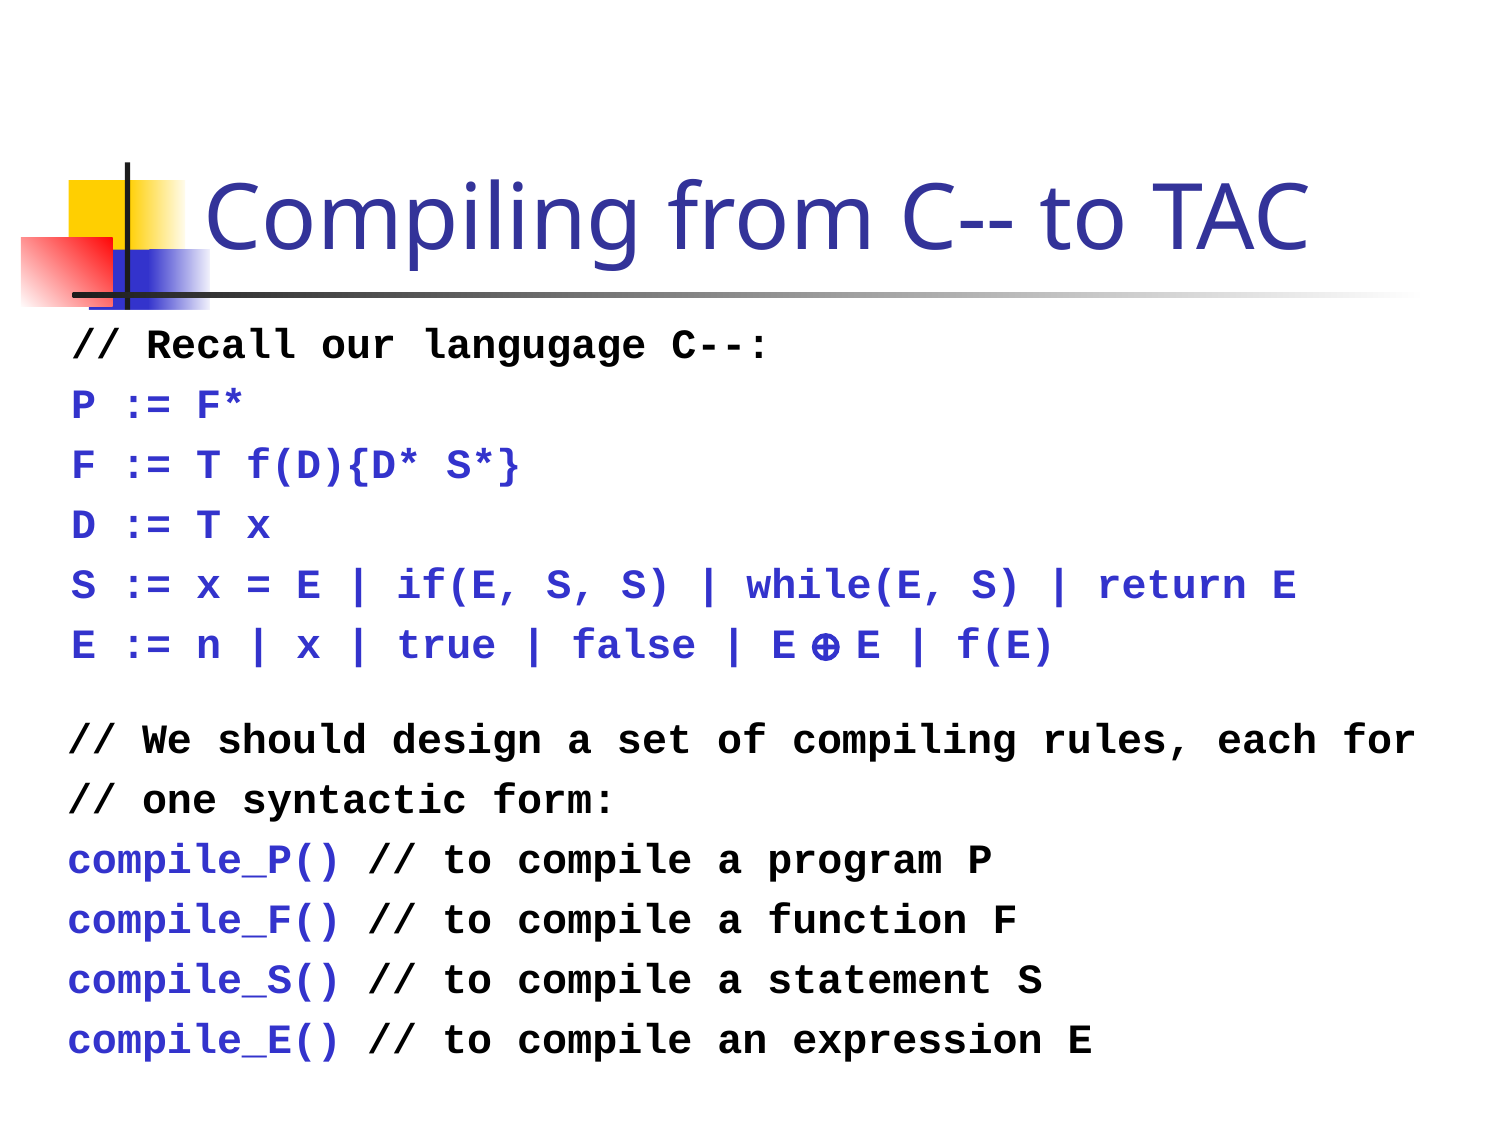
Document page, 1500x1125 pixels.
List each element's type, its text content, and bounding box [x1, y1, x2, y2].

text_box // We should design a set of compiling rules, each for // one syntactic form: compile_P() // to compile a program P compile_F() // to compile a function F compile_S() // to compile a statement S compile_E() // to compile an expression E [52, 704, 1433, 1069]
title Compiling from C-- to TAC [188, 35, 1468, 275]
text_box // Recall our langugage C--: P := F* F := T f(D){D* S*} D := T x S := x = E | if(E, S, S) | while(E, S) | return E E := n | x | true | false | E ⊕ E | f(E) [56, 309, 1311, 675]
